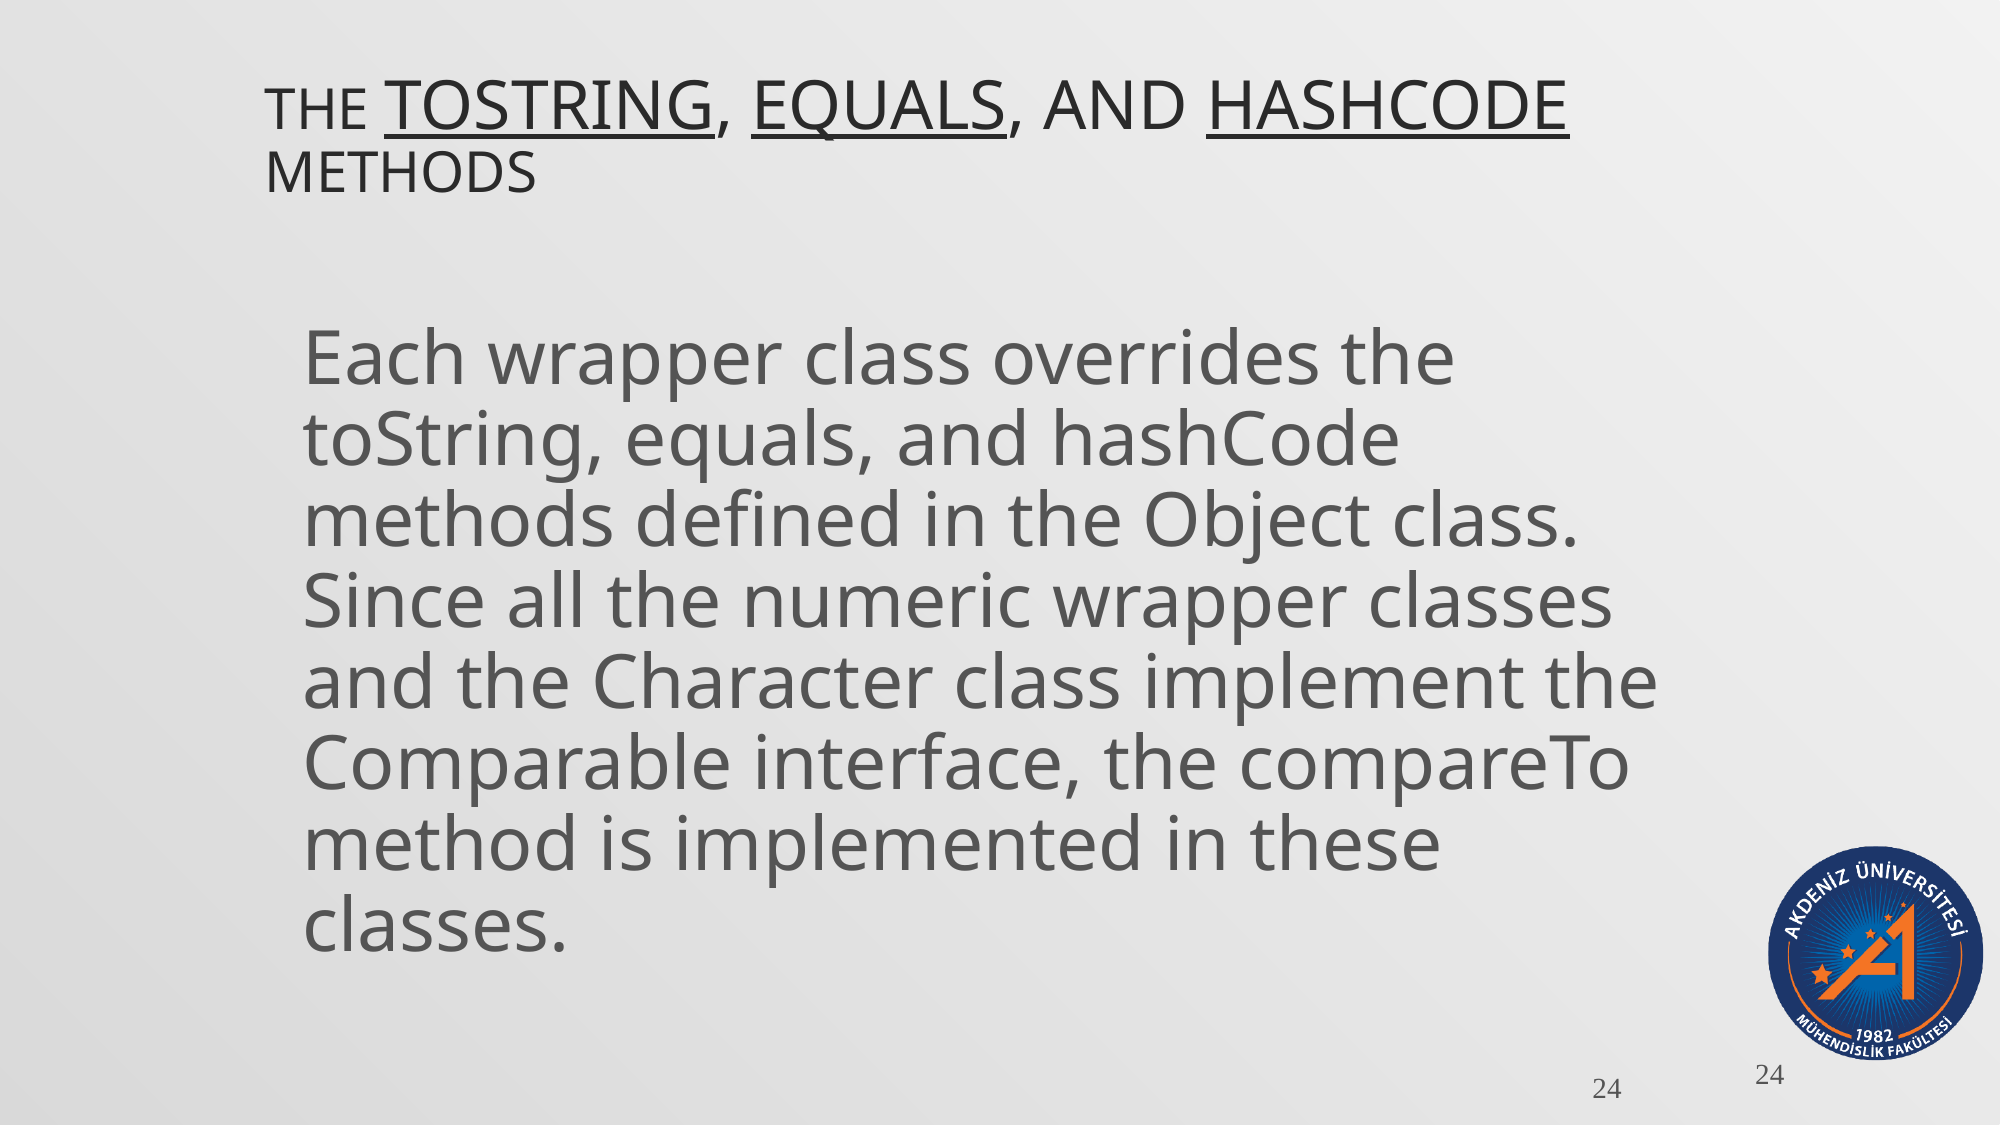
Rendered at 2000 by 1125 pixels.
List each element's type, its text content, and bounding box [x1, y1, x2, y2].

slide_number 24 [1638, 1057, 1800, 1088]
text_box 24 [1324, 1049, 1638, 1125]
list Each wrapper class overrides the toString, equals, and hashCode methods defined in the Object class. Since all the numeric wrapper classes and the Character class implement the Comparable interface, the compareTo method is implemented in these classes. [287, 312, 1688, 1038]
title The toString, equals, and hashCode Methods [249, 62, 1700, 213]
picture [1767, 843, 1985, 1061]
